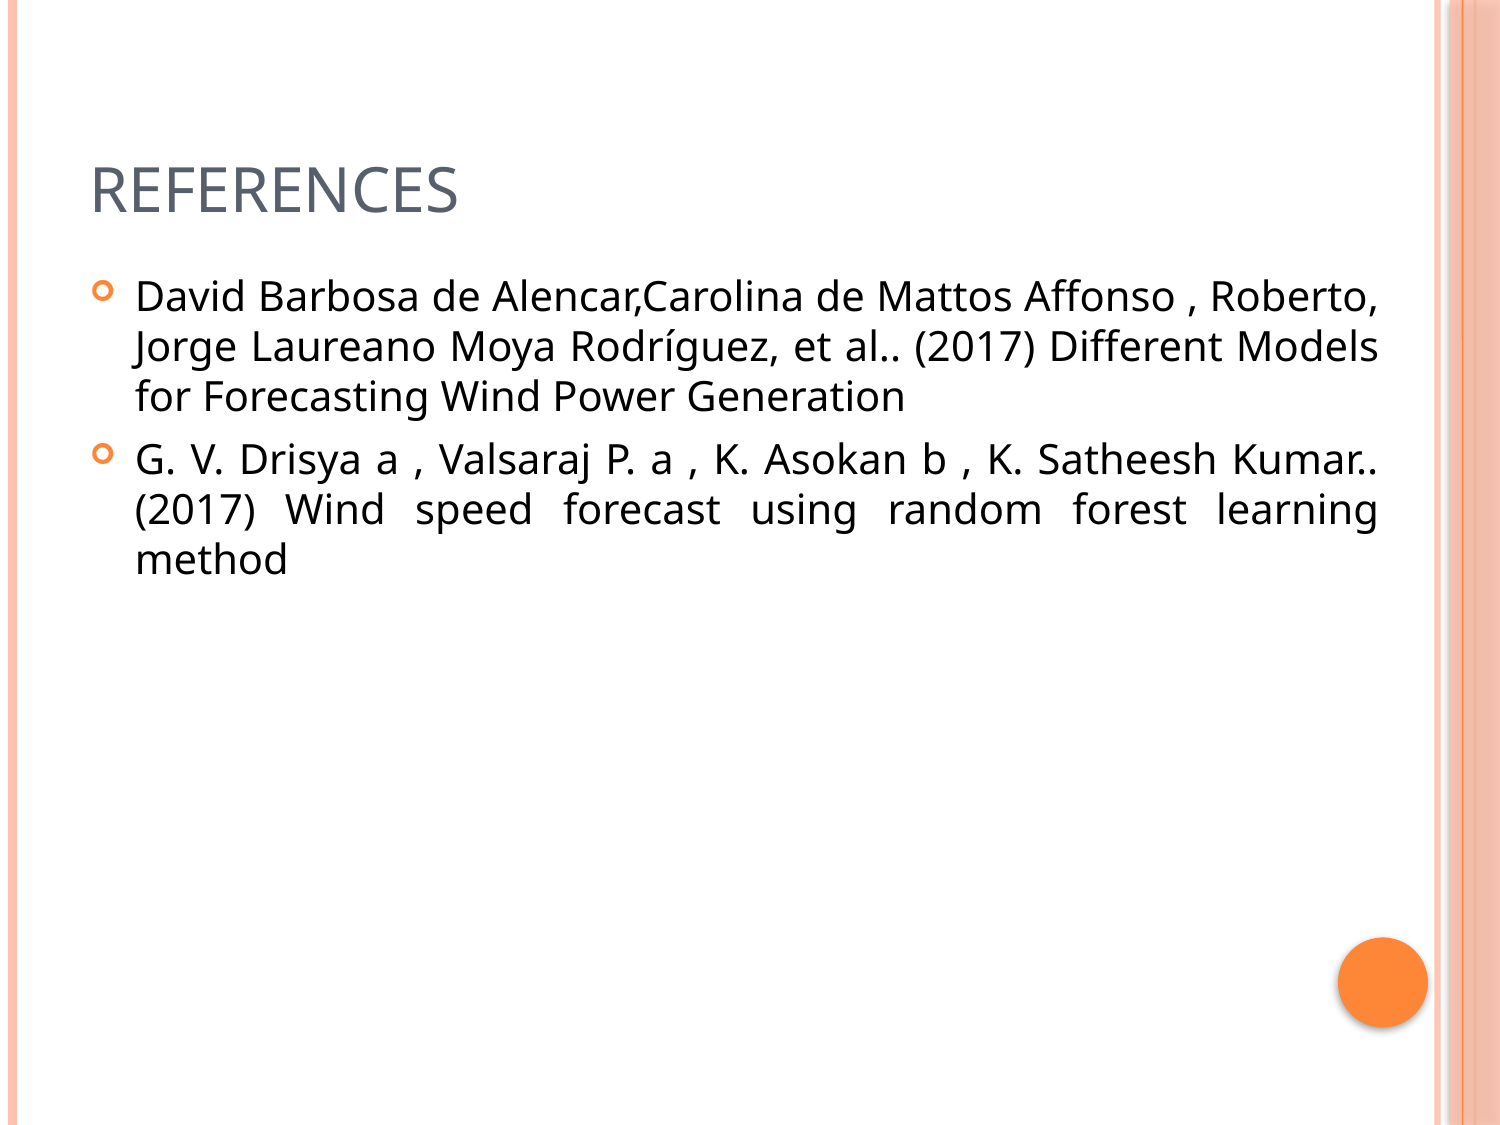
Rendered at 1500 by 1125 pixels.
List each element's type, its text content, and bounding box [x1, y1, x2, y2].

title References [75, 45, 1300, 233]
list David Barbosa de Alencar,Carolina de Mattos Affonso , Roberto, Jorge Laureano Moya Rodríguez, et al.. (2017) Different Models for Forecasting Wind Power Generation G. V. Drisya a , Valsaraj P. a , K. Asokan b , K. Satheesh Kumar.. (2017) Wind speed forecast using random forest learning method [75, 262, 1395, 1062]
